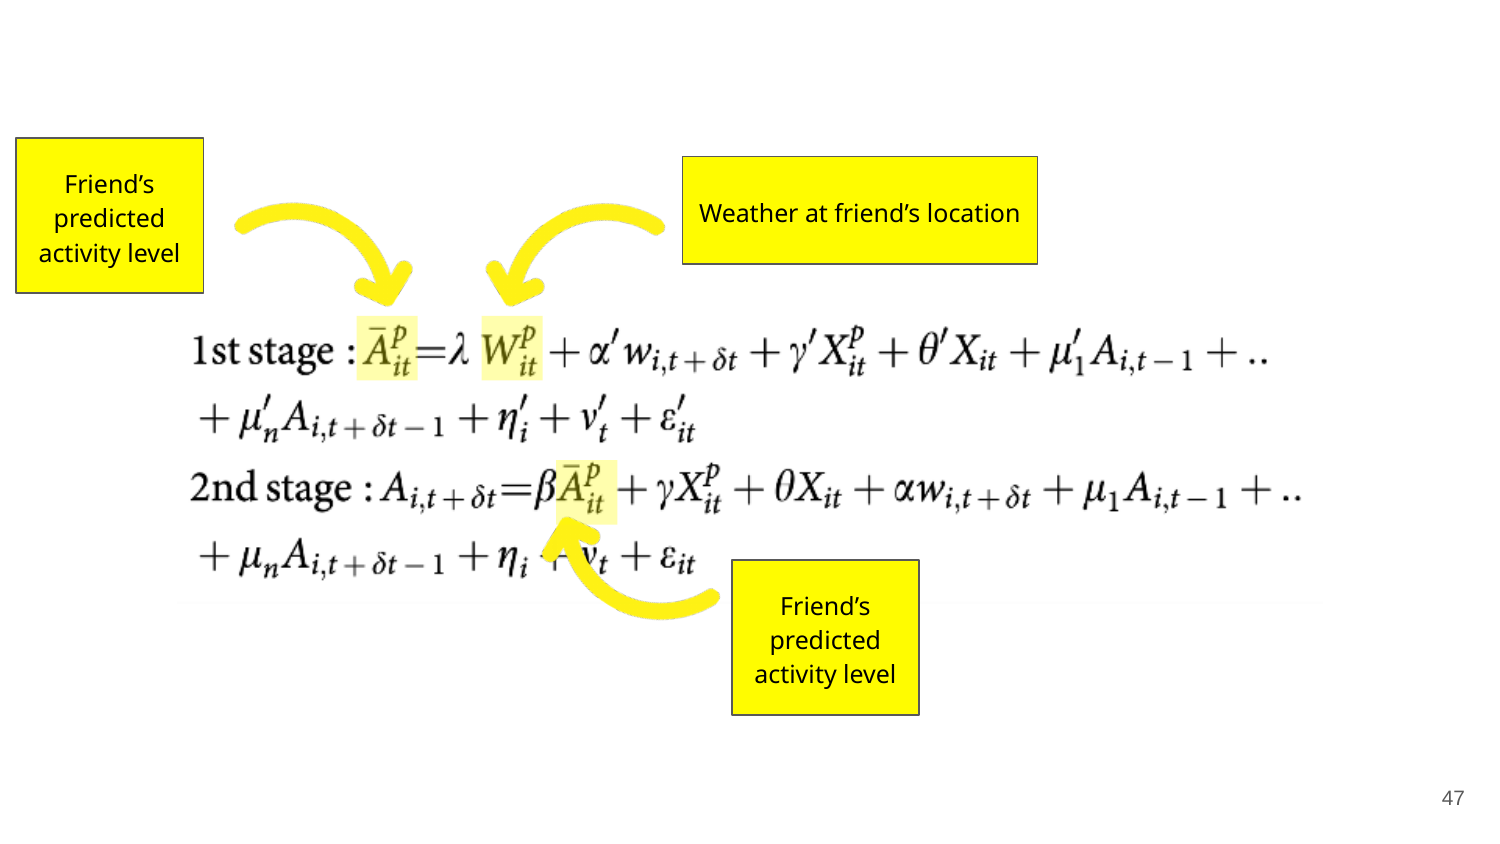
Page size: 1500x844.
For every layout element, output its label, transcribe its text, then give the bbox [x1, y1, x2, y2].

picture [177, 157, 1323, 666]
text_box Friend’s predicted activity level [15, 138, 204, 294]
text_box Weather at friend’s location [682, 156, 1038, 265]
text_box Friend’s predicted activity level [731, 612, 920, 715]
slide_number 47 [1389, 764, 1480, 830]
